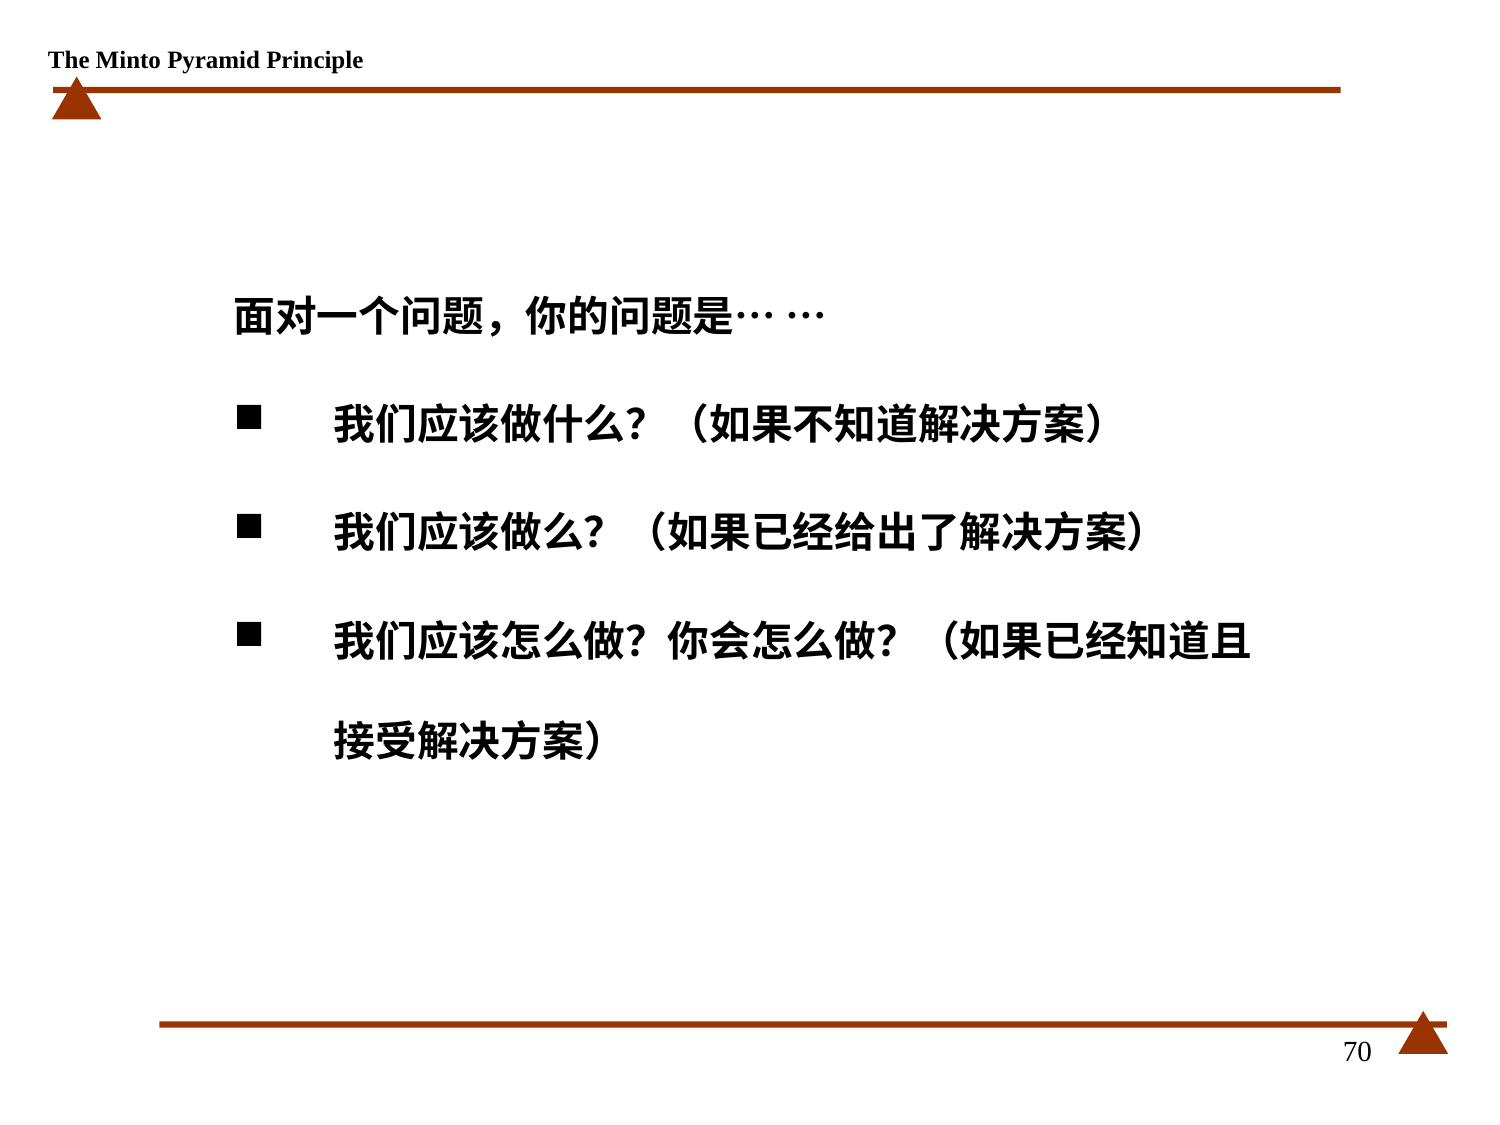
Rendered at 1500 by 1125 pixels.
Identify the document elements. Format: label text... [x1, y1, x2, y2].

list 面对一个问题，你的问题是… … 我们应该做什么？（如果不知道解决方案） 我们应该做么？（如果已经给出了解决方案） 我们应该怎么做？你会怎么做？（如果已经知道且接受解决方案） [218, 231, 1299, 917]
slide_number 70 [1074, 1025, 1388, 1100]
